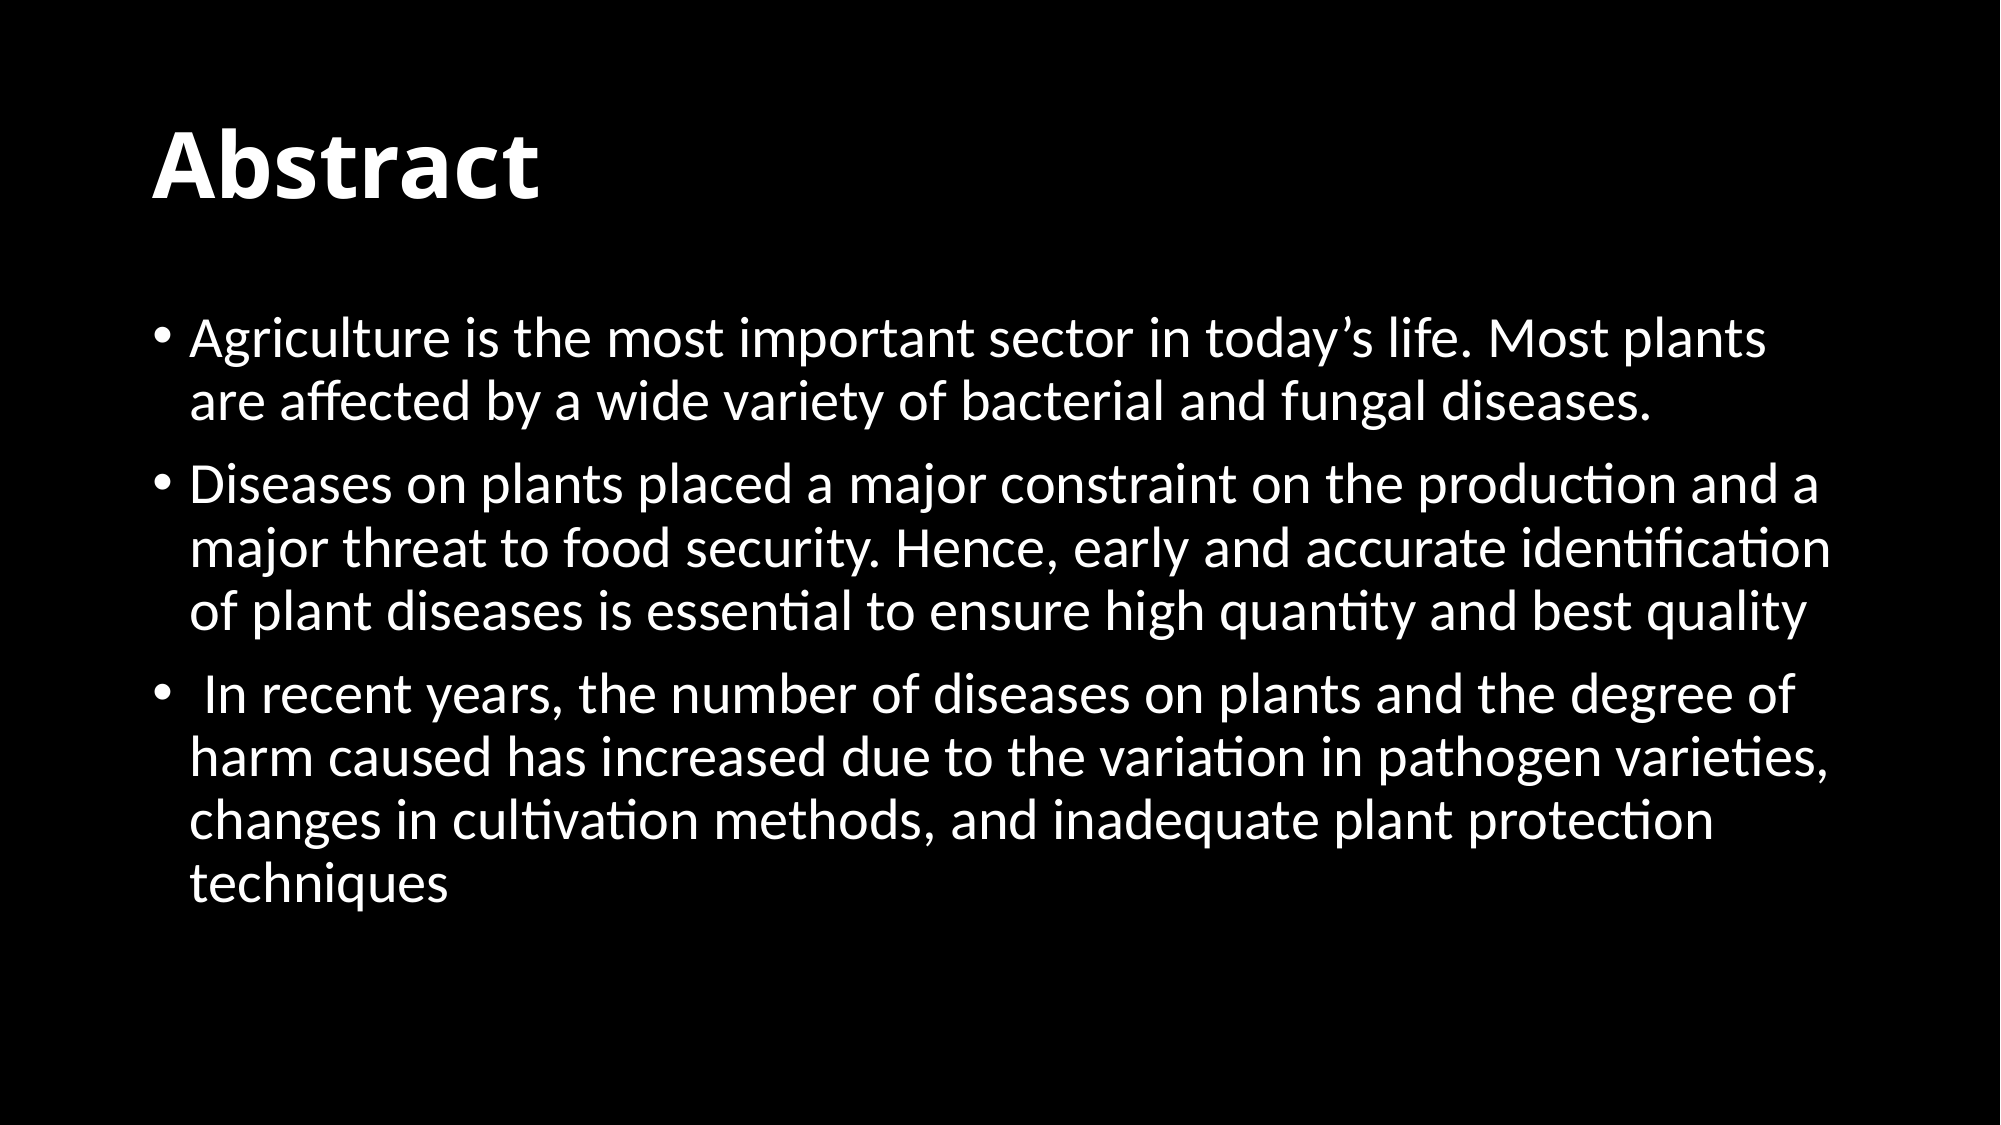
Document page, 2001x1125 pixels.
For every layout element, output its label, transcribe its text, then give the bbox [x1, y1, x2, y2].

title Abstract [137, 59, 1863, 278]
list Agriculture is the most important sector in today’s life. Most plants are affected by a wide variety of bacterial and fungal diseases. Diseases on plants placed a major constraint on the production and a major threat to food security. Hence, early and accurate identification of plant diseases is essential to ensure high quantity and best quality In recent years, the number of diseases on plants and the degree of harm caused has increased due to the variation in pathogen varieties, changes in cultivation methods, and inadequate plant protection techniques [137, 299, 1863, 1014]
